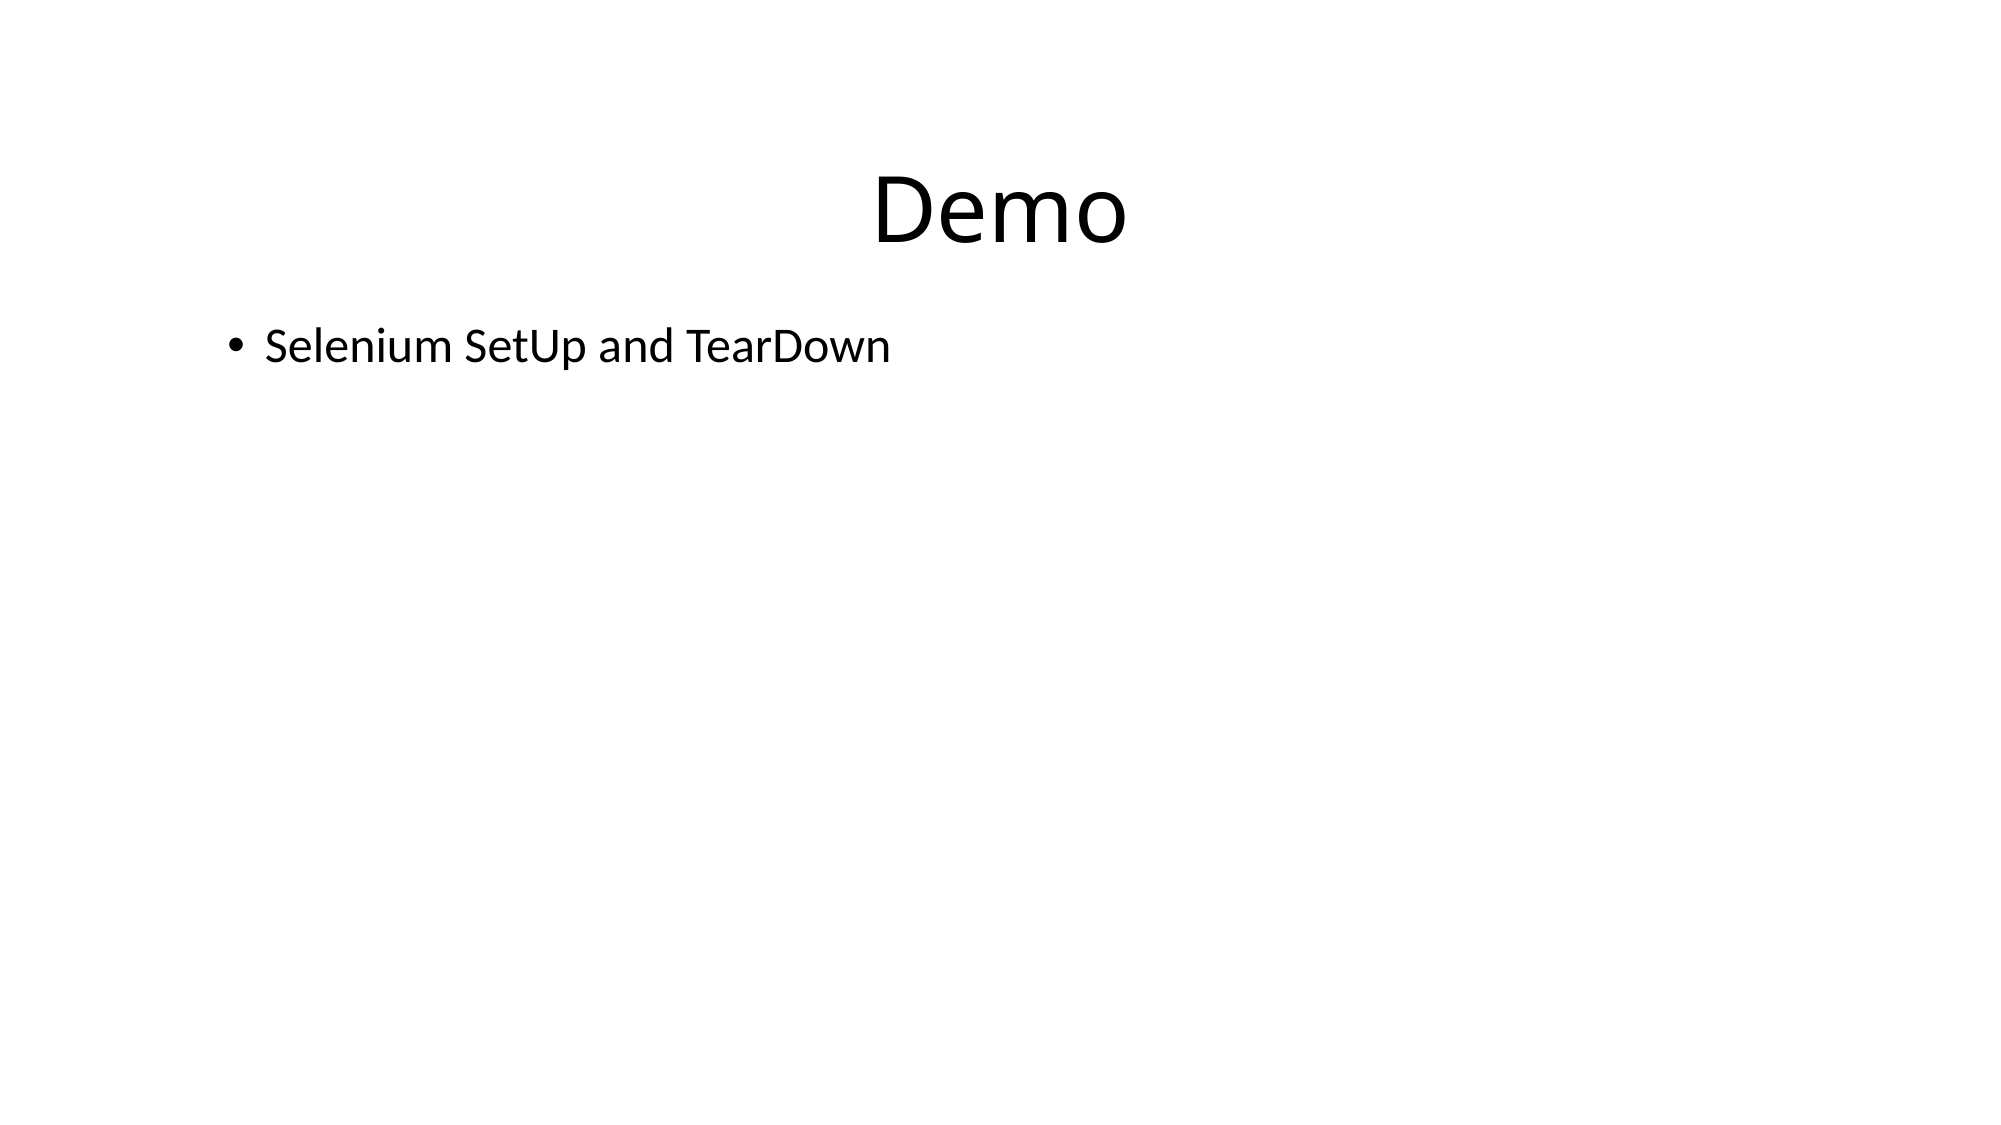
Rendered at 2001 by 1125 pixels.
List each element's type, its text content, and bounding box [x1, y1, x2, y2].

title Demo [137, 59, 1863, 312]
list Selenium SetUp and TearDown [137, 312, 1895, 1019]
